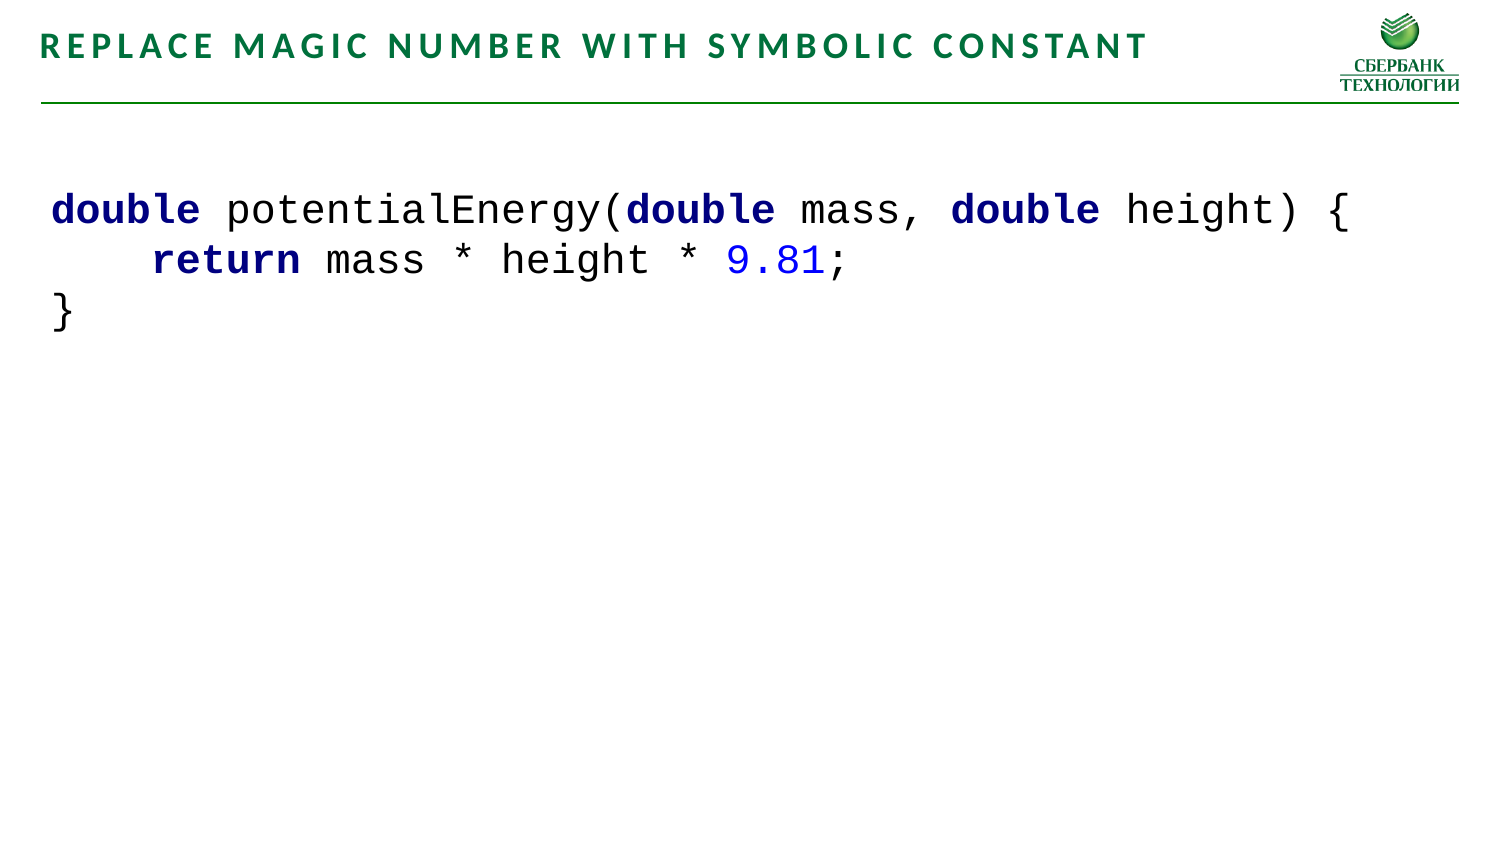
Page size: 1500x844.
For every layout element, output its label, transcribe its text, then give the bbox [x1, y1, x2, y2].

text_box double potentialEnergy(double mass, double height) { return mass * height * 9.81; } [35, 174, 1366, 340]
list Replace Magic Number with Symbolic Constant [39, 13, 1388, 112]
picture [1388, 13, 1459, 91]
